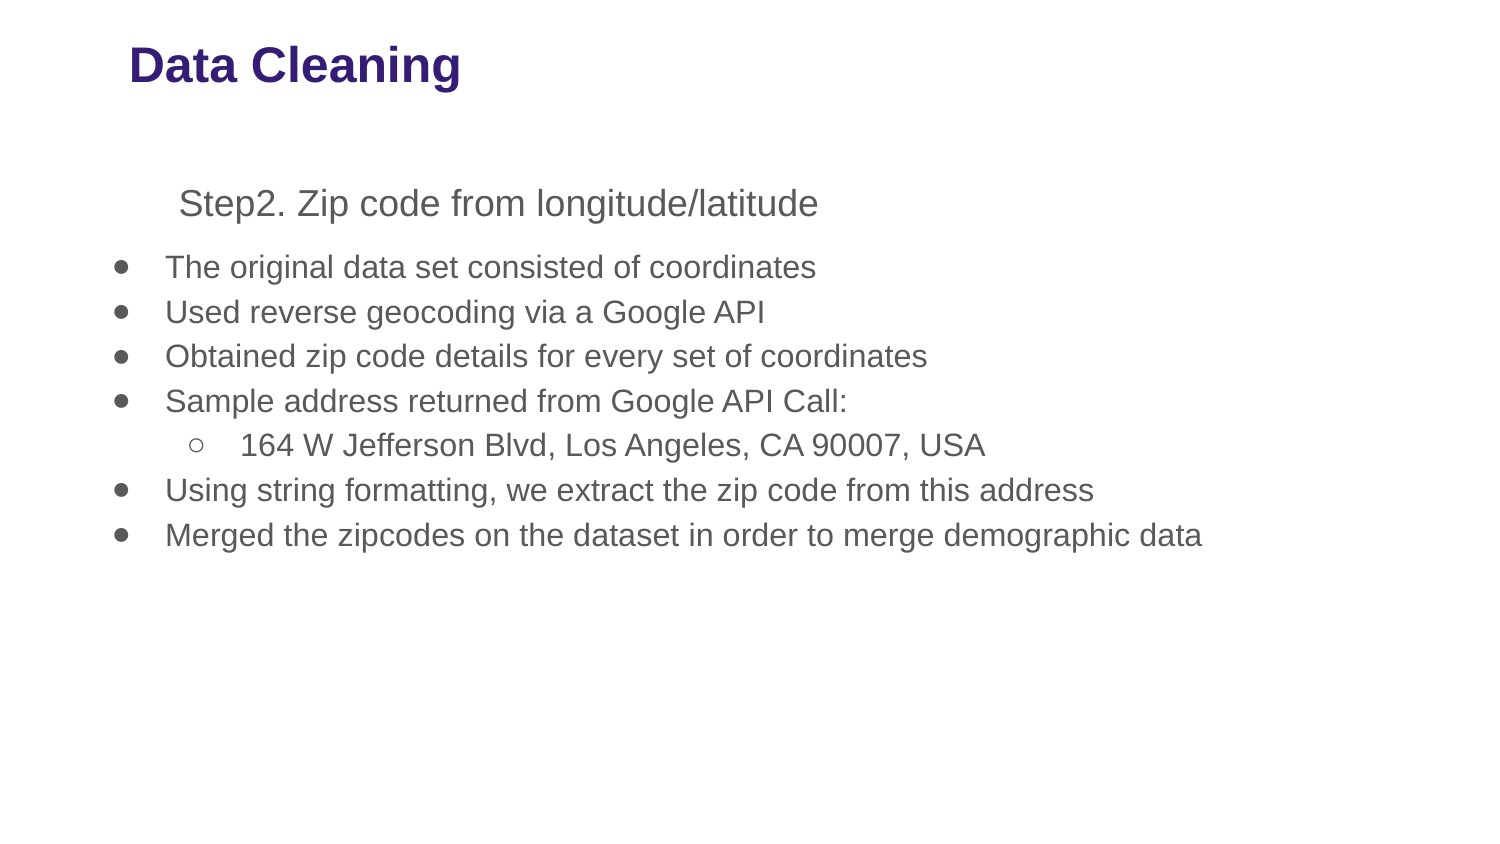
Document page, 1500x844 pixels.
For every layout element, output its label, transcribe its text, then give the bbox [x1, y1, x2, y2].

text_box The original data set consisted of coordinates Used reverse geocoding via a Google API Obtained zip code details for every set of coordinates Sample address returned from Google API Call: 164 W Jefferson Blvd, Los Angeles, CA 90007, USA Using string formatting, we extract the zip code from this address Merged the zipcodes on the dataset in order to merge demographic data [75, 225, 1427, 844]
text_box Step2. Zip code from longitude/latitude [163, 157, 1291, 225]
text_box Data Cleaning [113, 17, 601, 108]
